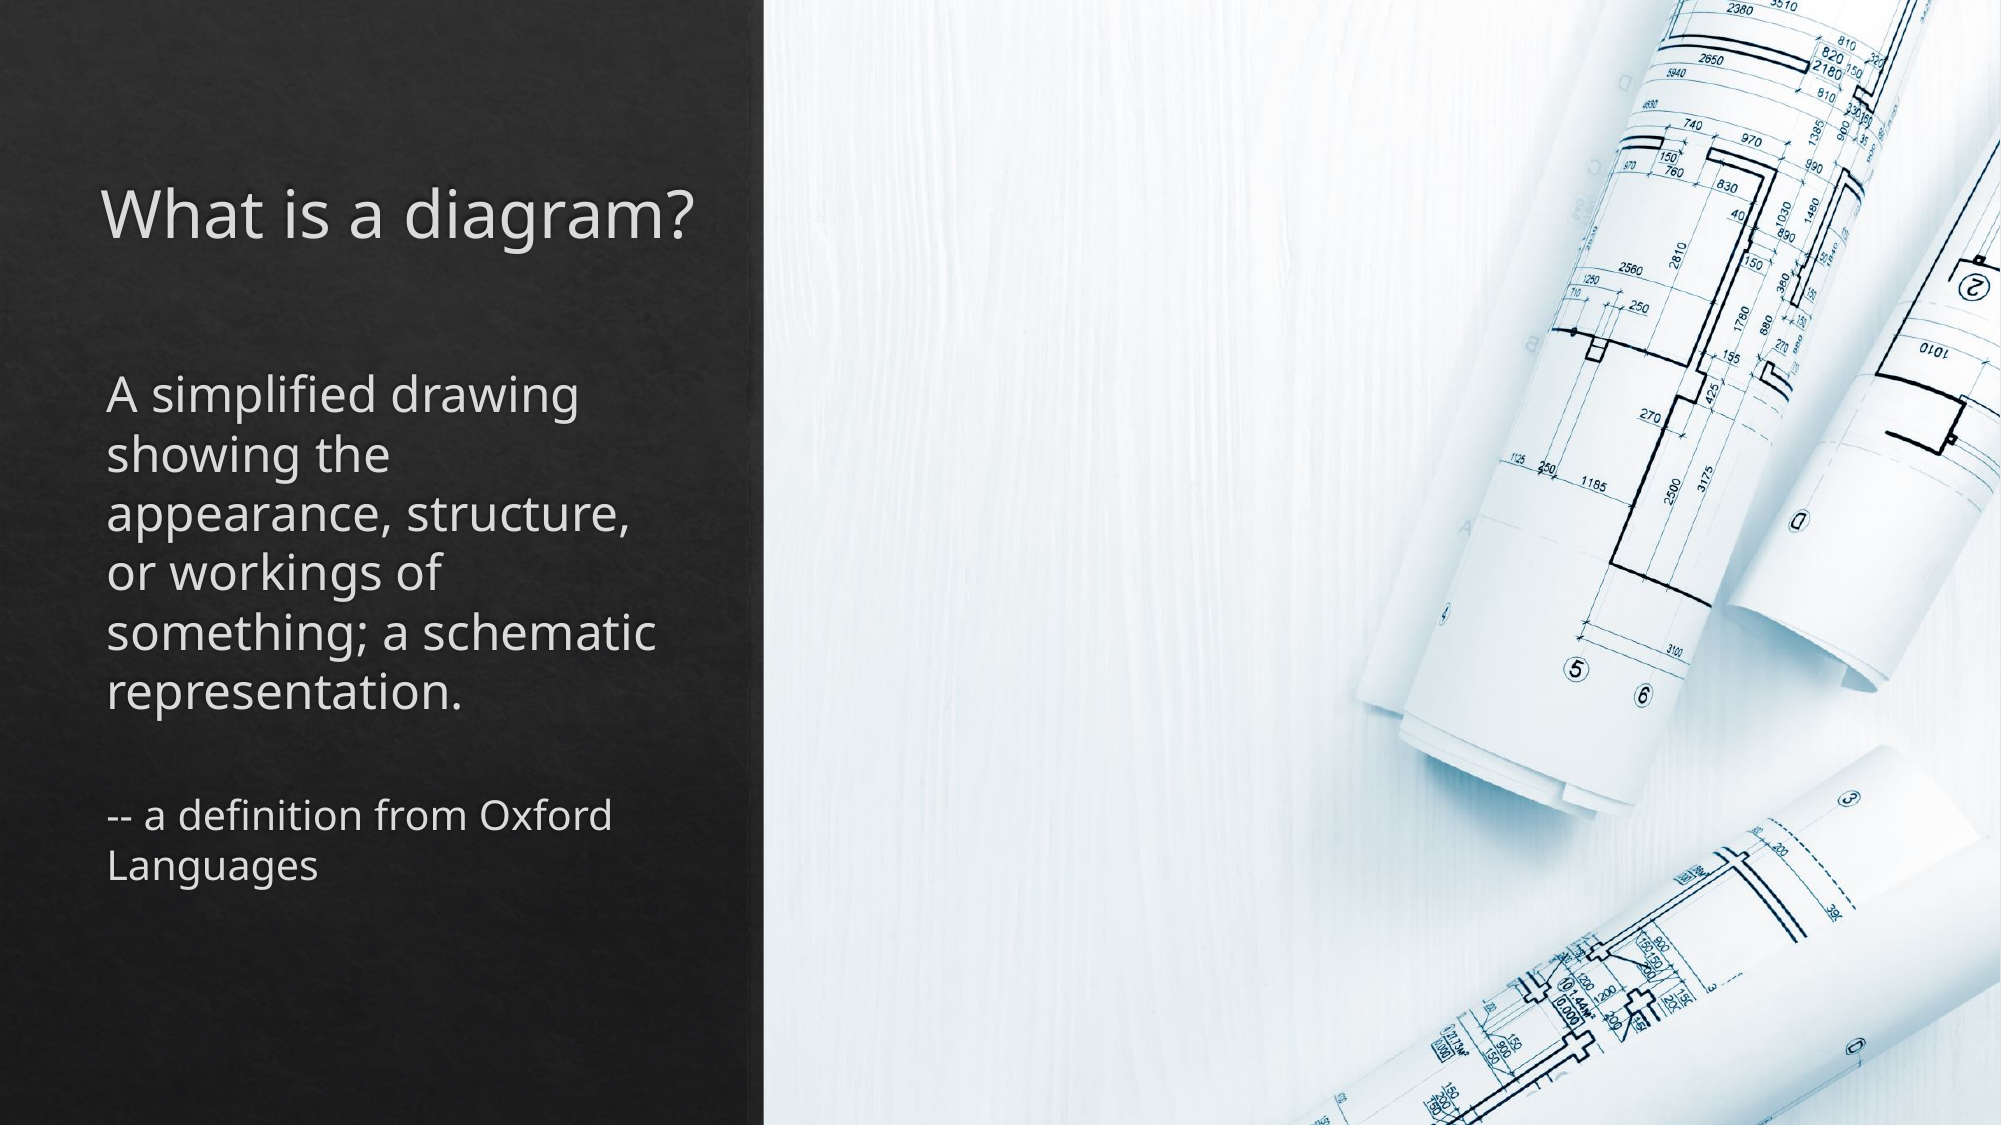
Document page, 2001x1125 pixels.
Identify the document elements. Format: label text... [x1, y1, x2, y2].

picture [746, 0, 2000, 1125]
list A simplified drawing showing the appearance, structure, or workings of something; a schematic representation. -- a definition from Oxford Languages [85, 284, 678, 950]
title What is a diagram? [85, 99, 737, 260]
